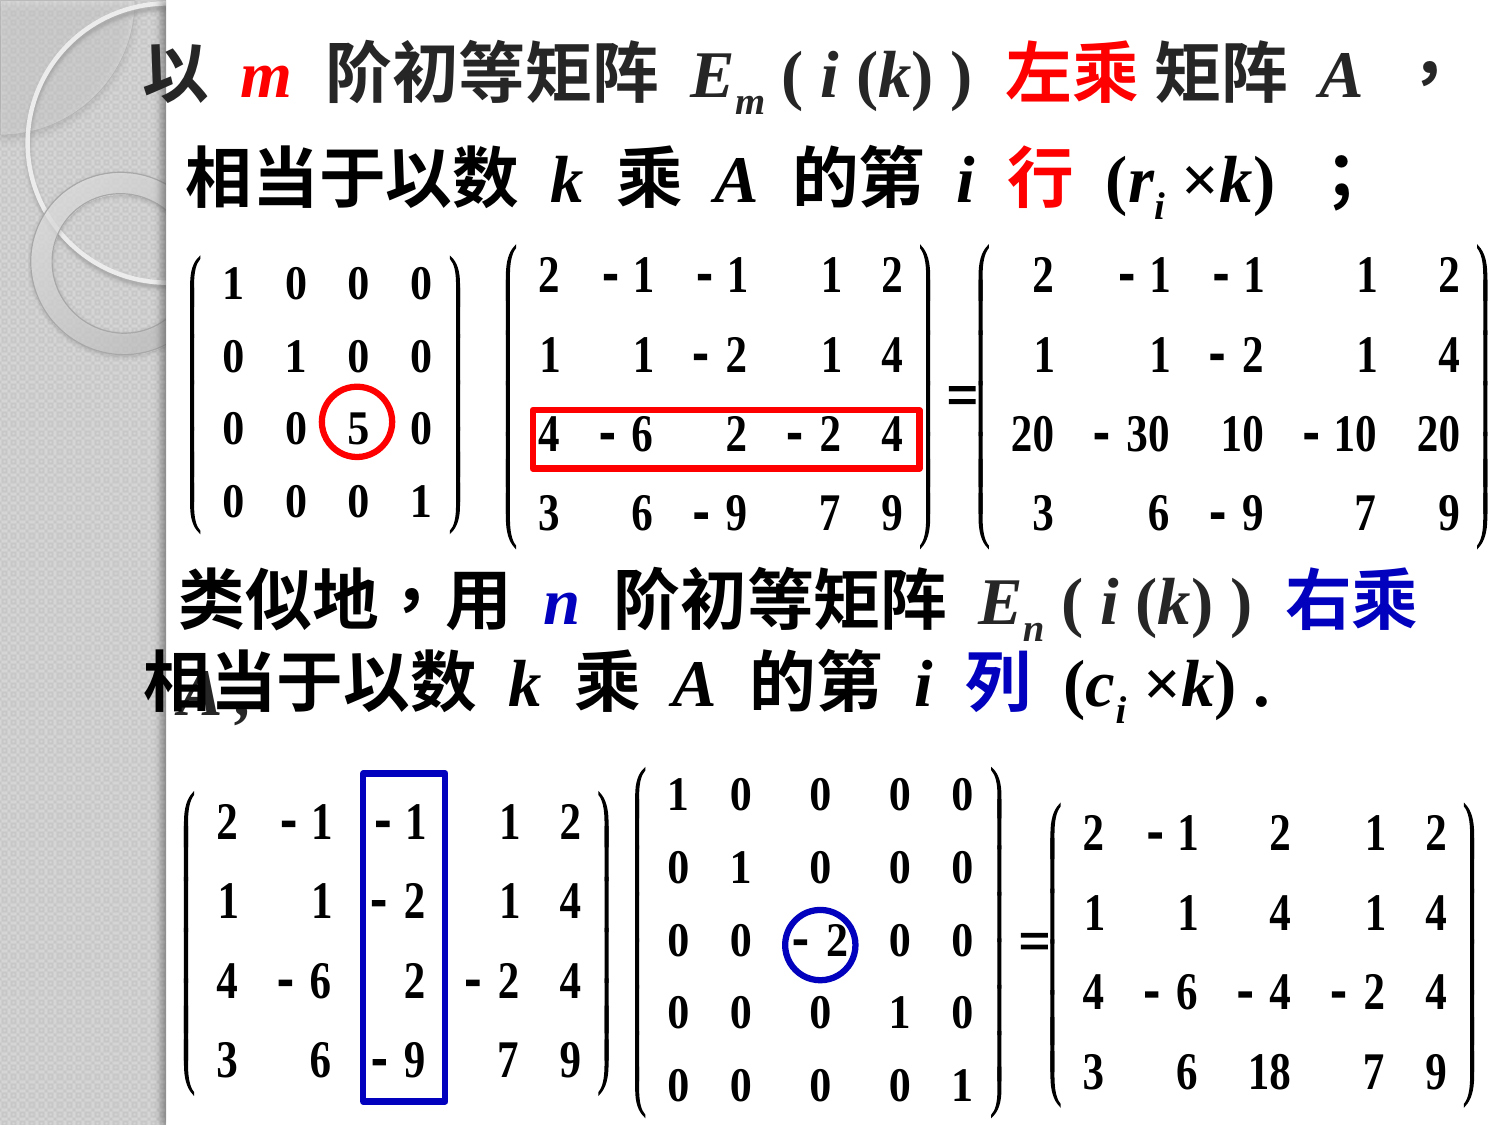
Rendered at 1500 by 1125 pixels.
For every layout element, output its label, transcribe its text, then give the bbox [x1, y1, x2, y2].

text_box 以 m 阶初等矩阵 Em ( i (k) ) 左乘 矩阵 A ， [128, 23, 1479, 130]
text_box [958, 234, 1500, 557]
text_box [361, 771, 447, 777]
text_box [169, 245, 475, 542]
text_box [163, 780, 607, 1104]
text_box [485, 234, 954, 557]
text_box 相当于以数 k 乘 A 的第 i 列 (ci ×k) . [128, 632, 1285, 739]
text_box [1030, 792, 1500, 1116]
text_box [614, 757, 1052, 1125]
text_box 相当于以数 k 乘 A 的第 i 行 (ri ×k) ； [170, 128, 1390, 235]
text_box 类似地，用 n 阶初等矩阵 En ( i (k) ) 右乘 A , [163, 550, 1500, 737]
